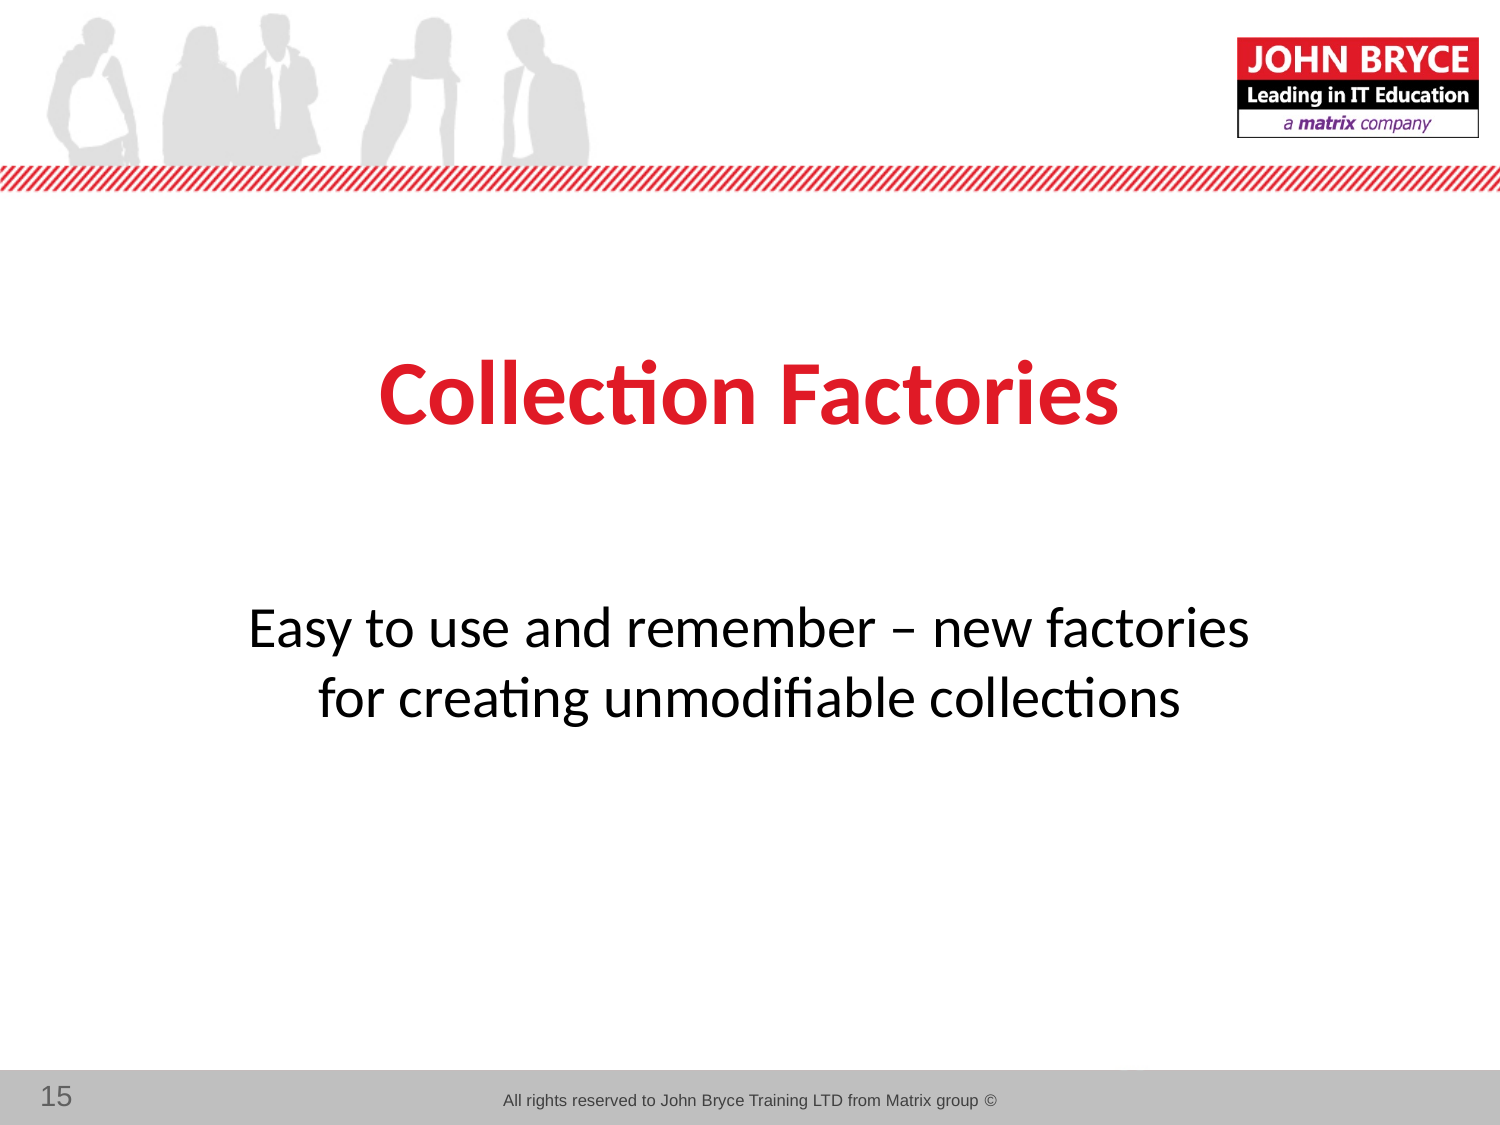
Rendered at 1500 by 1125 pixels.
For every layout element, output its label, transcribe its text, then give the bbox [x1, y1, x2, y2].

subtitle Easy to use and remember – new factories for creating unmodifiable collections [225, 582, 1275, 870]
picture [0, 0, 1500, 1070]
title Collection Factories [112, 267, 1388, 509]
